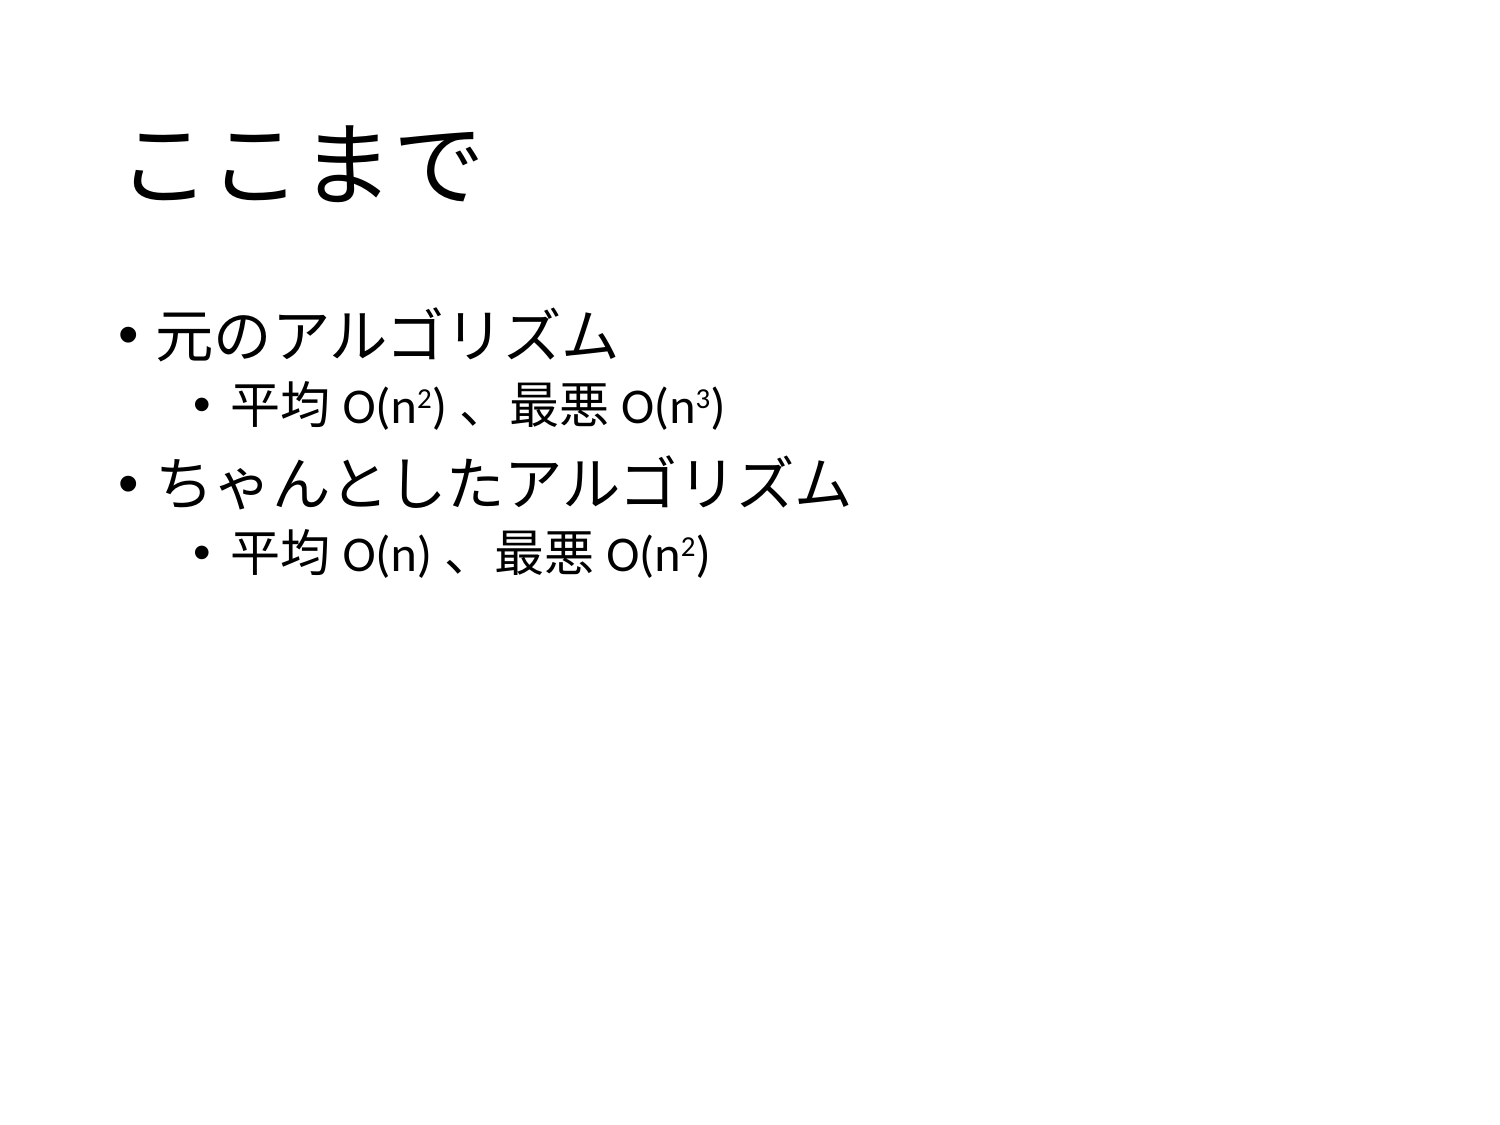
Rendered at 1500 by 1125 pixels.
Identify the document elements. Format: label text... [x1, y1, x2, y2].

list 元のアルゴリズム 平均O(n2)、最悪O(n3) ちゃんとしたアルゴリズム 平均O(n)、最悪O(n2) [103, 299, 1397, 1014]
title ここまで [103, 59, 1397, 278]
